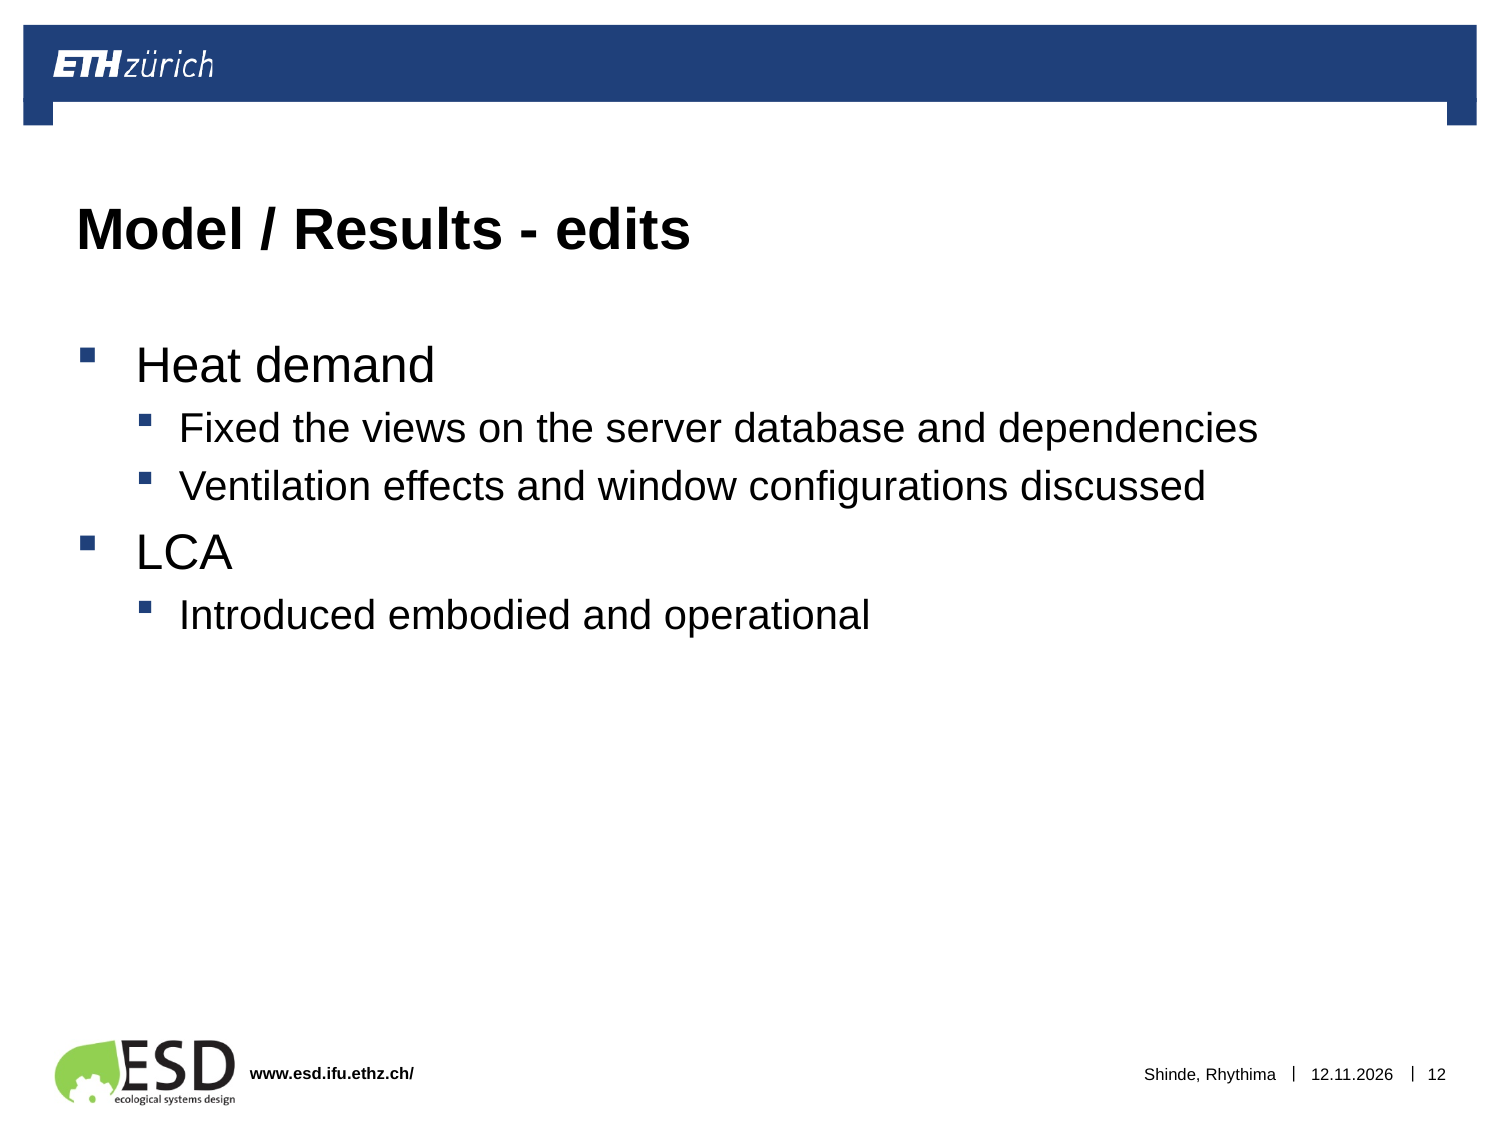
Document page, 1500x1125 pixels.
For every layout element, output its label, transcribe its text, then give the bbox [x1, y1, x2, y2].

footer Shinde, Rhythima [750, 1034, 1277, 1112]
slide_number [1302, 1034, 1403, 1112]
list Heat demand Fixed the views on the server database and dependencies Ventilation effects and window configurations discussed LCA Introduced embodied and operational [53, 332, 1447, 1023]
picture [54, 1039, 235, 1106]
title Model / Results - edits [53, 101, 1447, 262]
slide_number 12 [1415, 1034, 1459, 1112]
